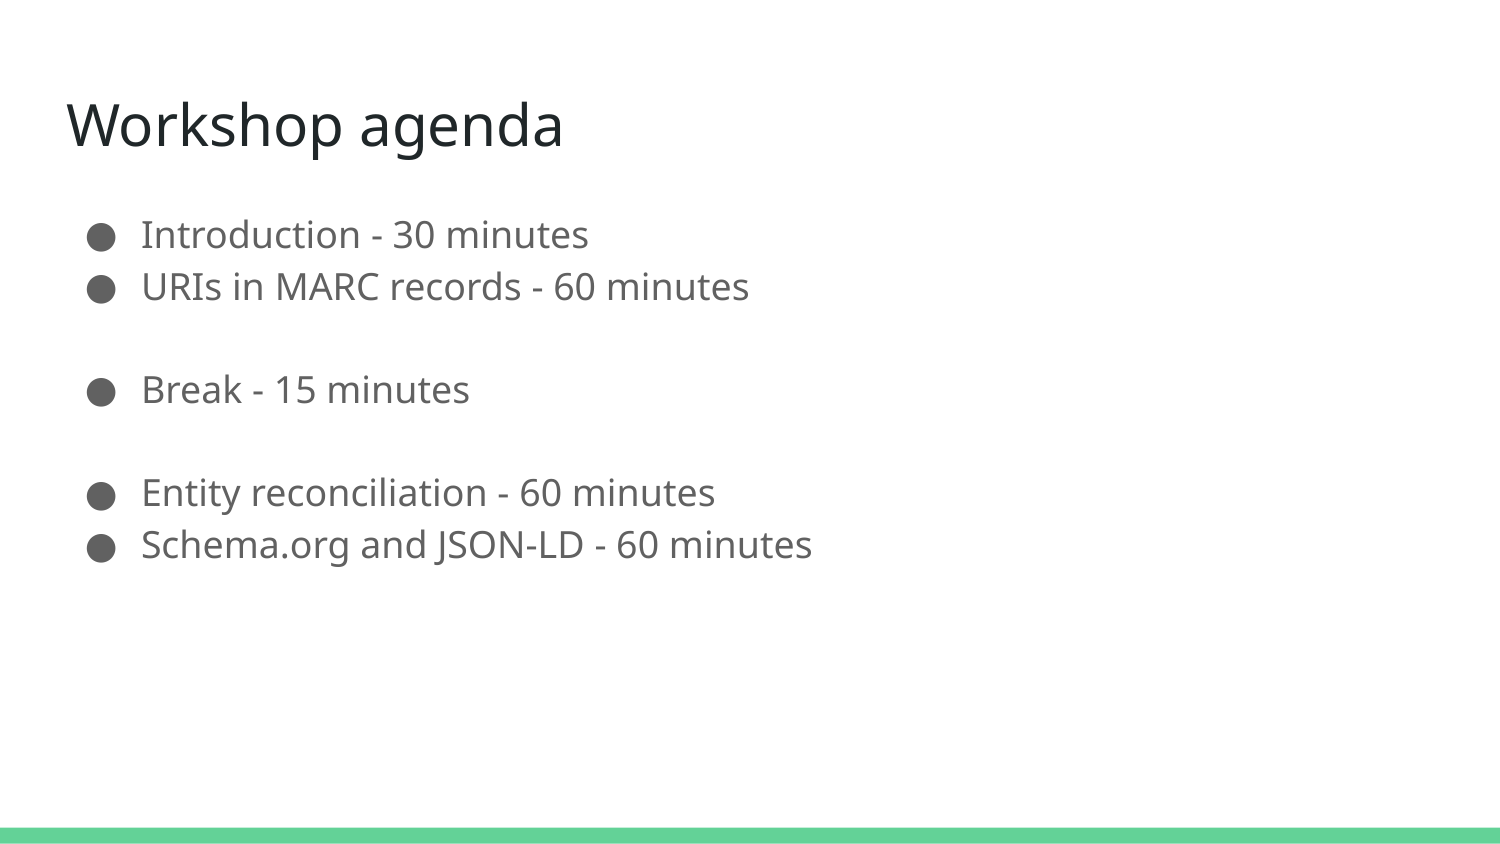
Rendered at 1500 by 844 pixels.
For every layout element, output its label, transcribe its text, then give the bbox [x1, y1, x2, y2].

list Introduction - 30 minutes URIs in MARC records - 60 minutes Break - 15 minutes Entity reconciliation - 60 minutes Schema.org and JSON-LD - 60 minutes [51, 189, 1449, 750]
title Workshop agenda [51, 72, 1449, 167]
